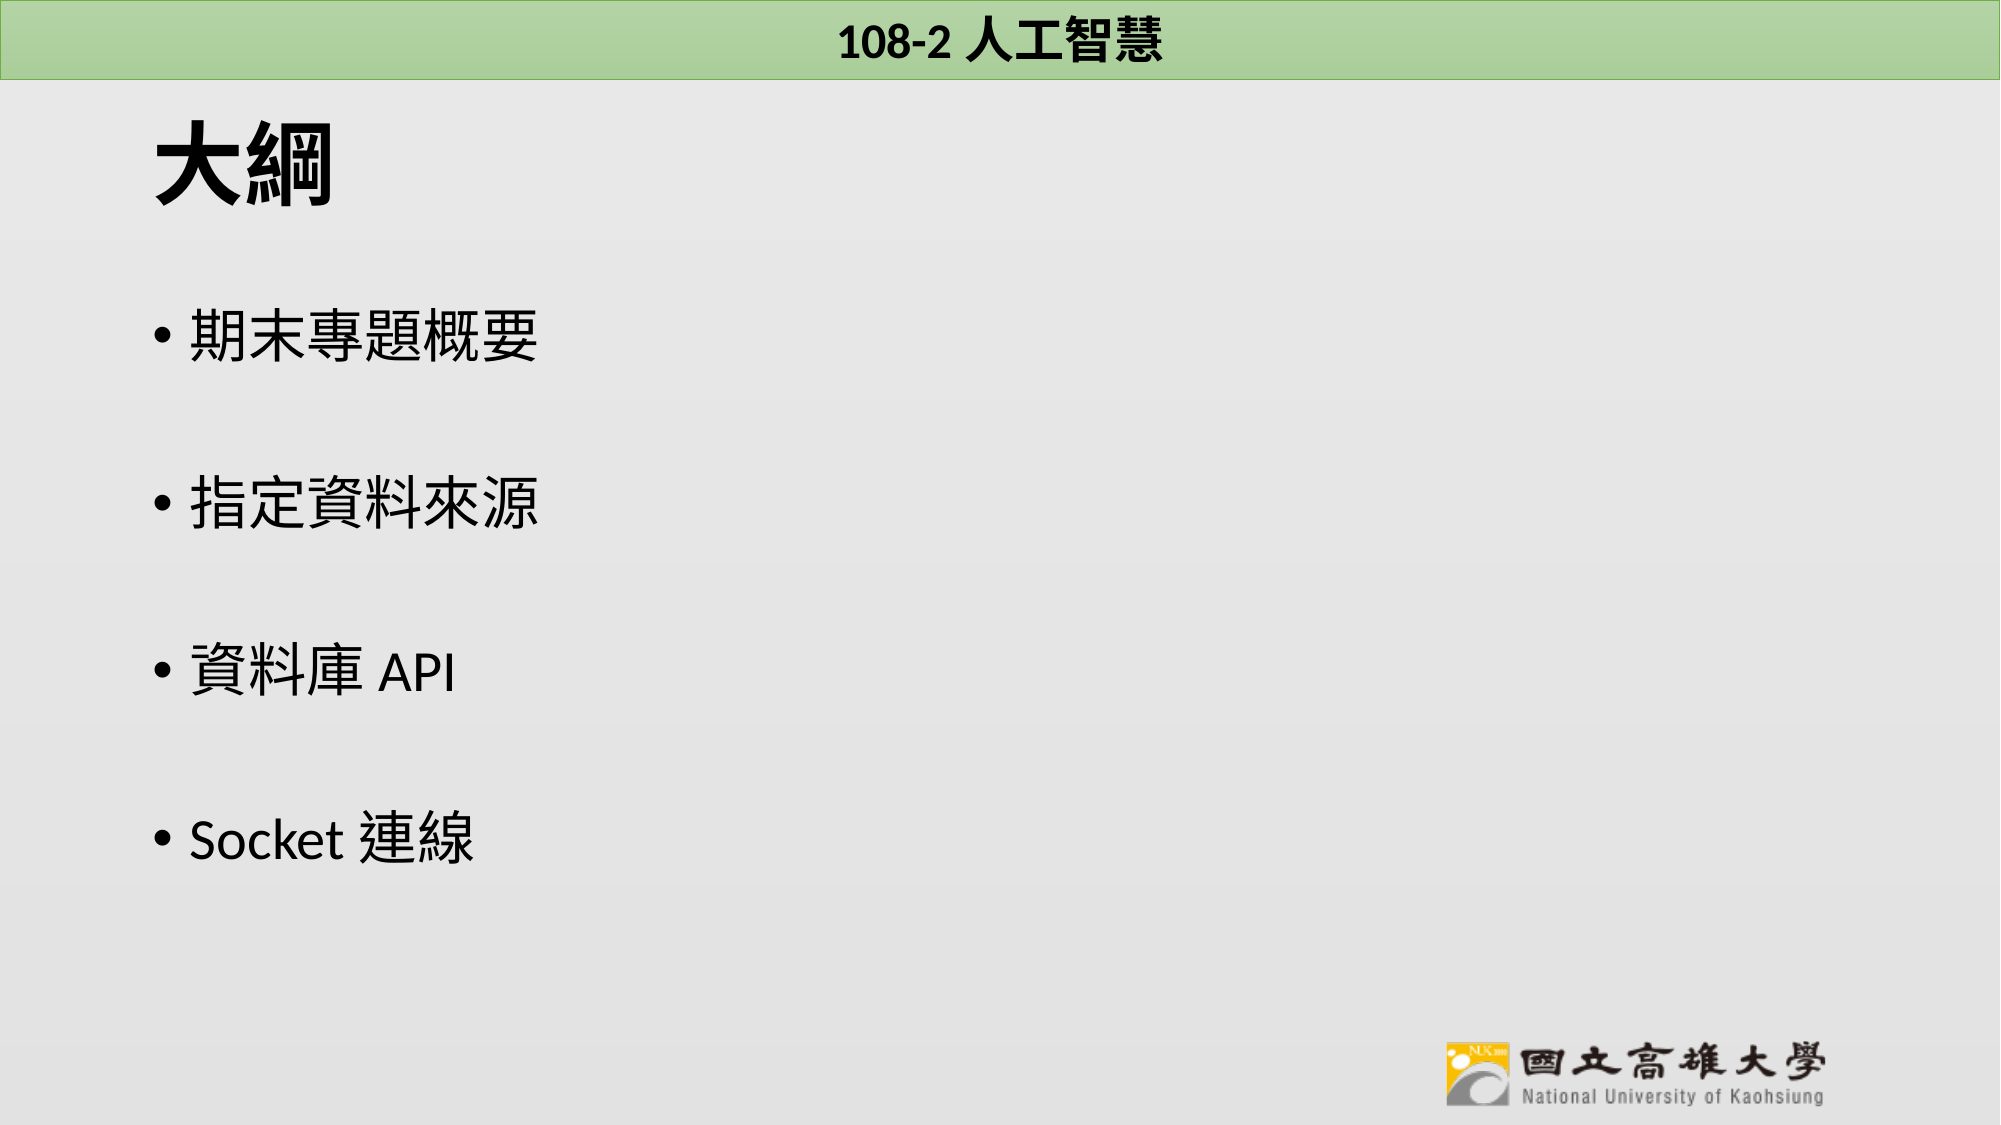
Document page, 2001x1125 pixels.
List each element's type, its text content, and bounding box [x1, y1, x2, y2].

picture [1442, 1035, 1832, 1110]
list 期末專題概要 指定資料來源 資料庫API Socket連線 [137, 299, 1863, 1010]
title 大綱 [137, 59, 1863, 278]
